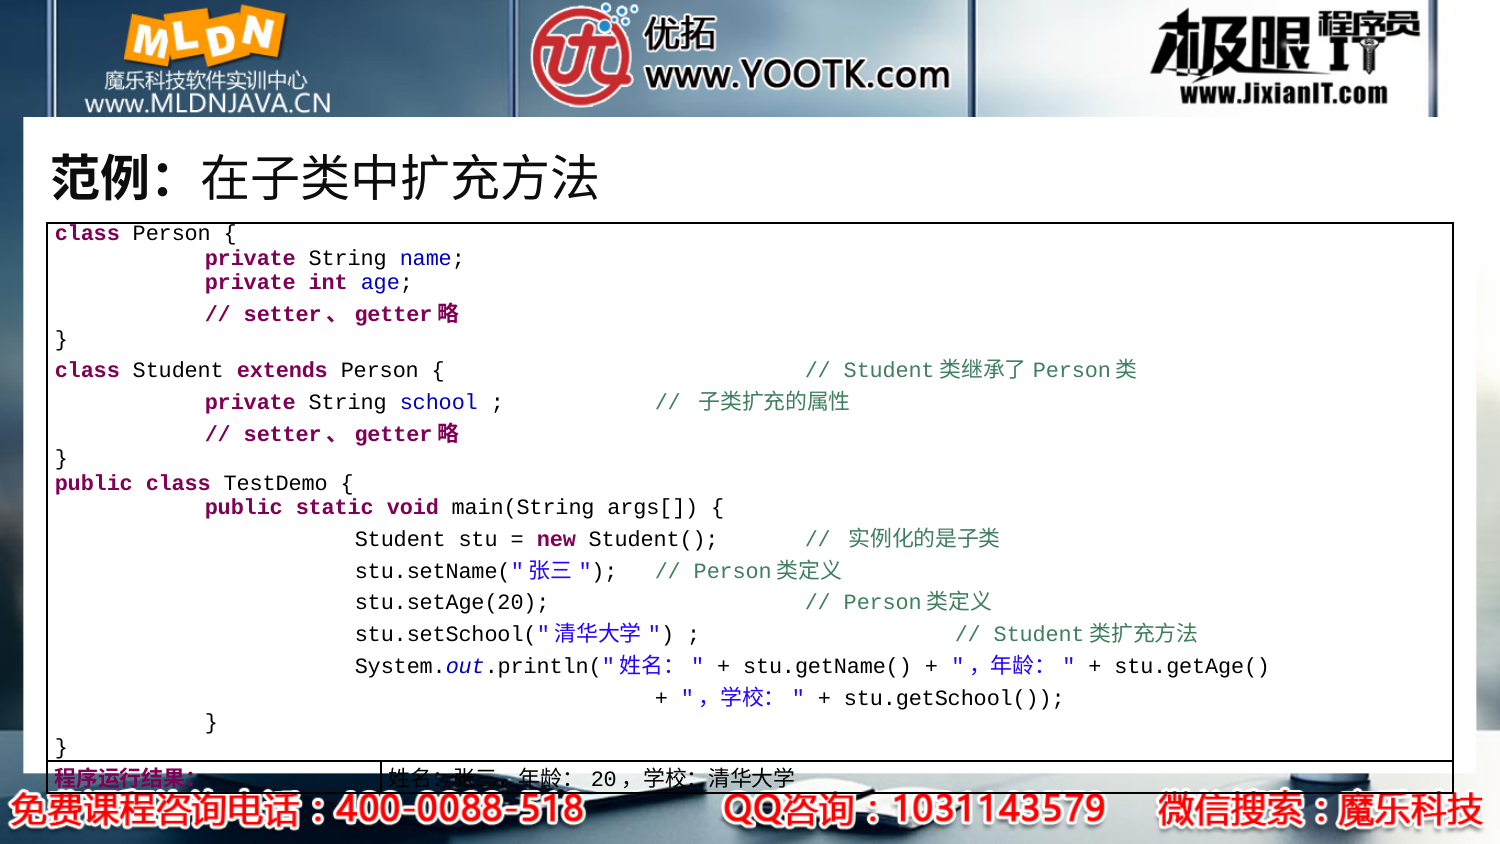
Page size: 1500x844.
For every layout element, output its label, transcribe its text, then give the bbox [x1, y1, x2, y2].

table_cell 姓名：张三，年龄：20，学校：清华大学 [382, 762, 1452, 792]
table_header class Person { private String name; private int age; // setter、getter略 } class Student extends Person { // Student类继承了Person类 private String school ; // 子类扩充的属性 // setter、getter略 } public class TestDemo { public static void main(String args[]) { Student stu = new Student(); // 实例化的是子类 stu.setName("张三"); // Person类定义 stu.setAge(20); // Person类定义 stu.setSchool("清华大学") ; // Student类扩充方法 System.out.println("姓名：" + stu.getName() + "，年龄：" + stu.getAge() + "，学校：" + stu.getSchool()); } } [48, 224, 1452, 760]
table_cell 程序运行结果： [48, 762, 380, 792]
title 范例：在子类中扩充方法 [34, 128, 1466, 225]
picture [0, 0, 1500, 844]
